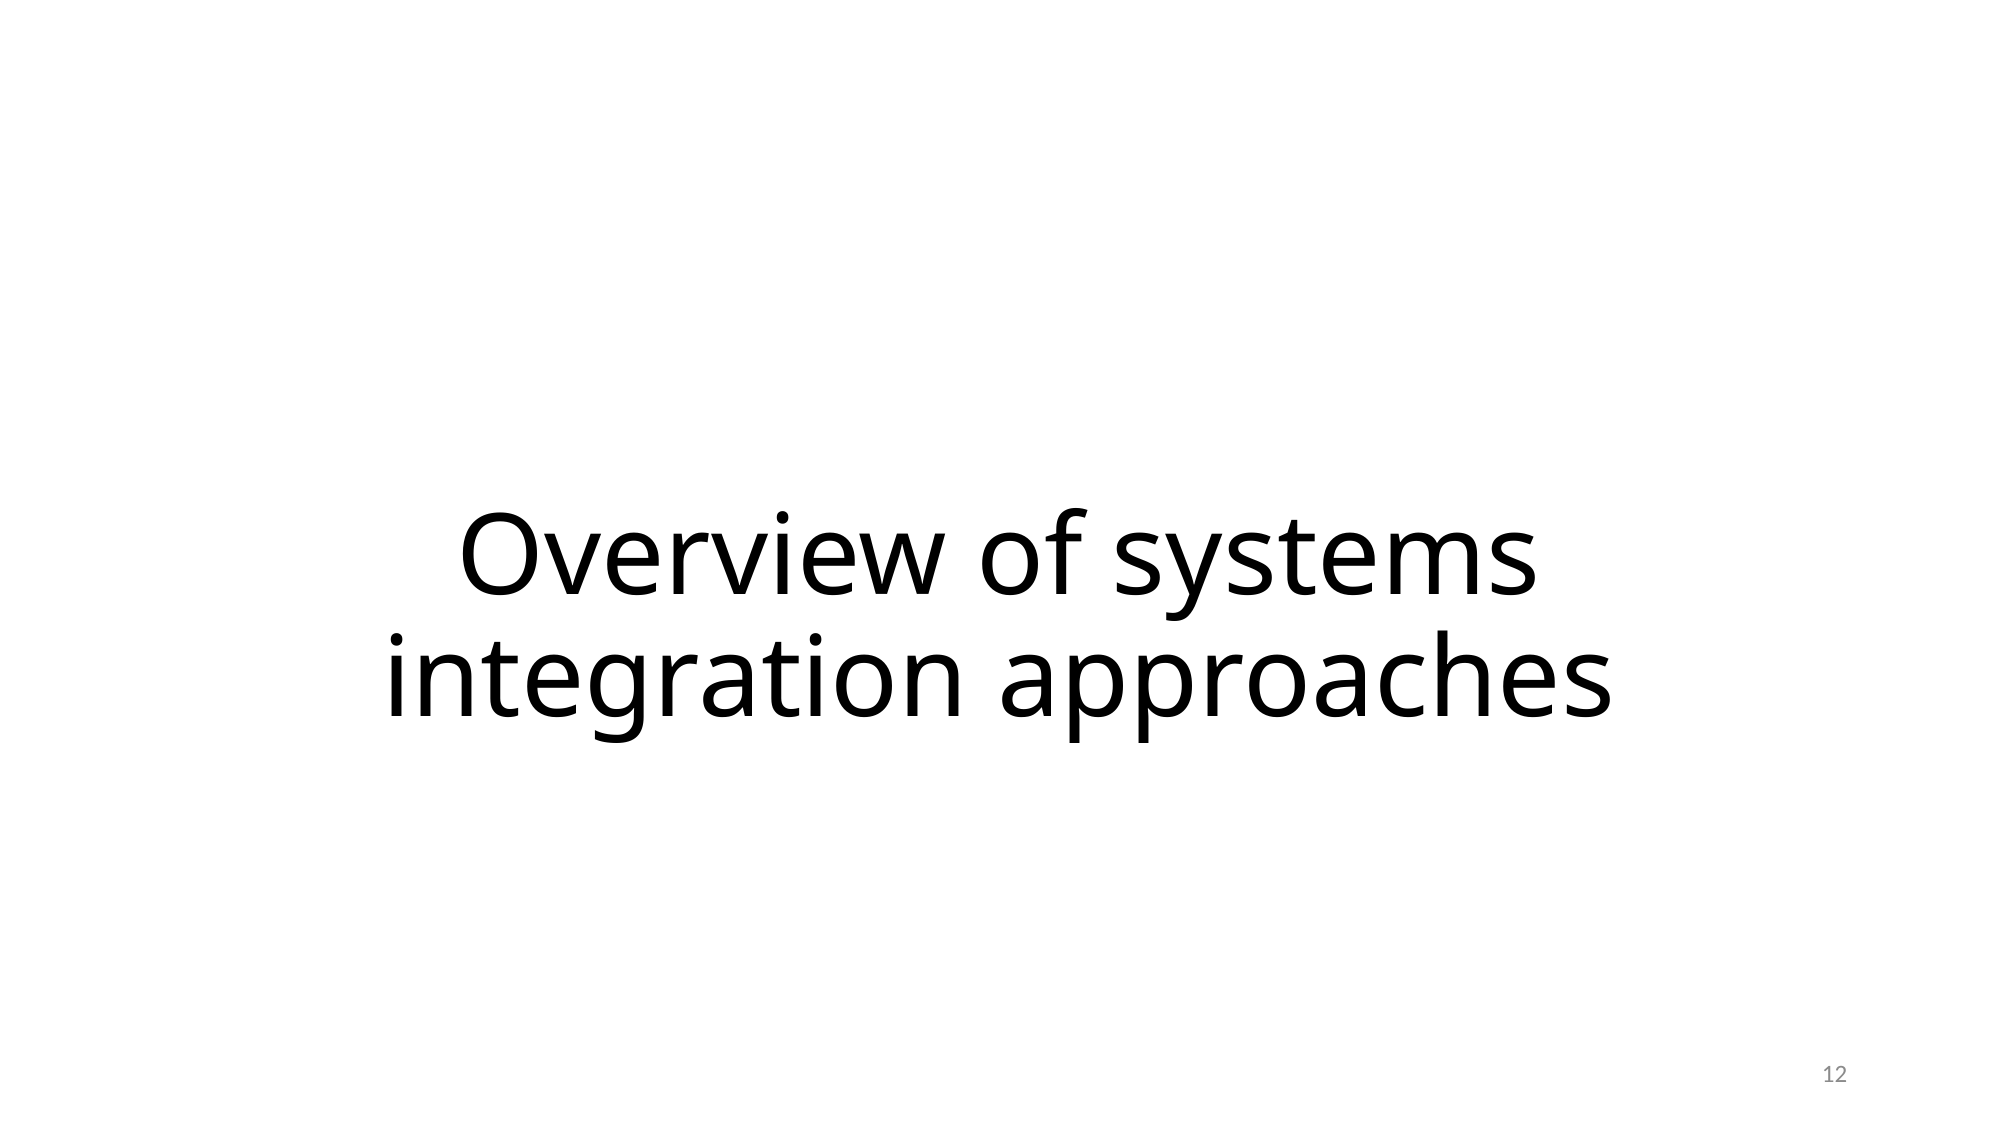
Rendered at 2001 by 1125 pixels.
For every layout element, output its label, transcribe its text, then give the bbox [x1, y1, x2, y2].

title Overview of systems integration approaches [136, 280, 1862, 749]
slide_number 12 [1412, 1042, 1863, 1103]
